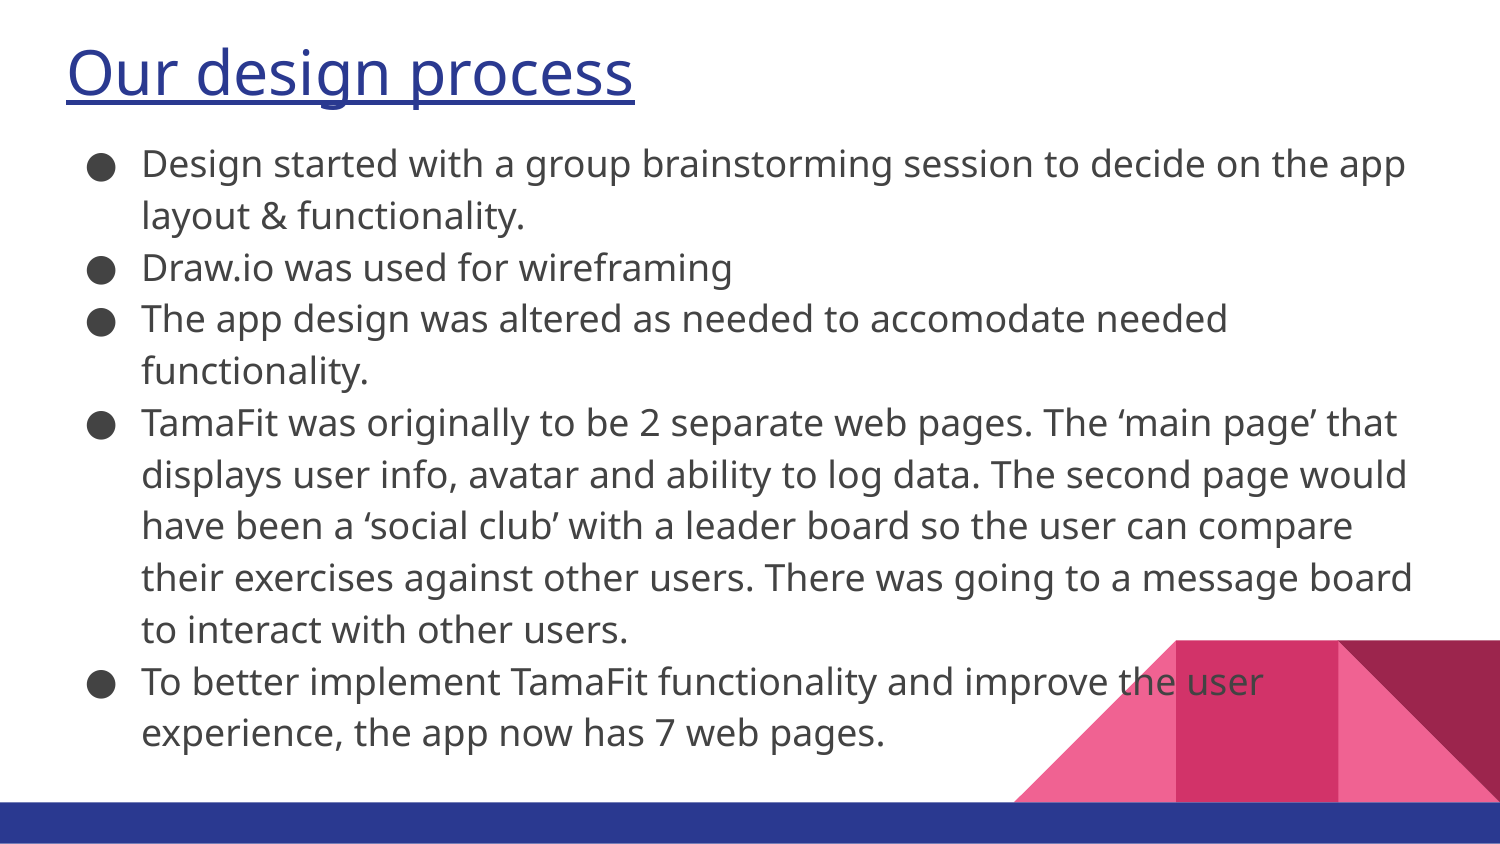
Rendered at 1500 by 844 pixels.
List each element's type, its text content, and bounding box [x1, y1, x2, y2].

title Our design process [51, 18, 1449, 118]
list Design started with a group brainstorming session to decide on the app layout & functionality. Draw.io was used for wireframing The app design was altered as needed to accomodate needed functionality. TamaFit was originally to be 2 separate web pages. The ‘main page’ that displays user info, avatar and ability to log data. The second page would have been a ‘social club’ with a leader board so the user can compare their exercises against other users. There was going to a message board to interact with other users. To better implement TamaFit functionality and improve the user experience, the app now has 7 web pages. [51, 118, 1449, 809]
